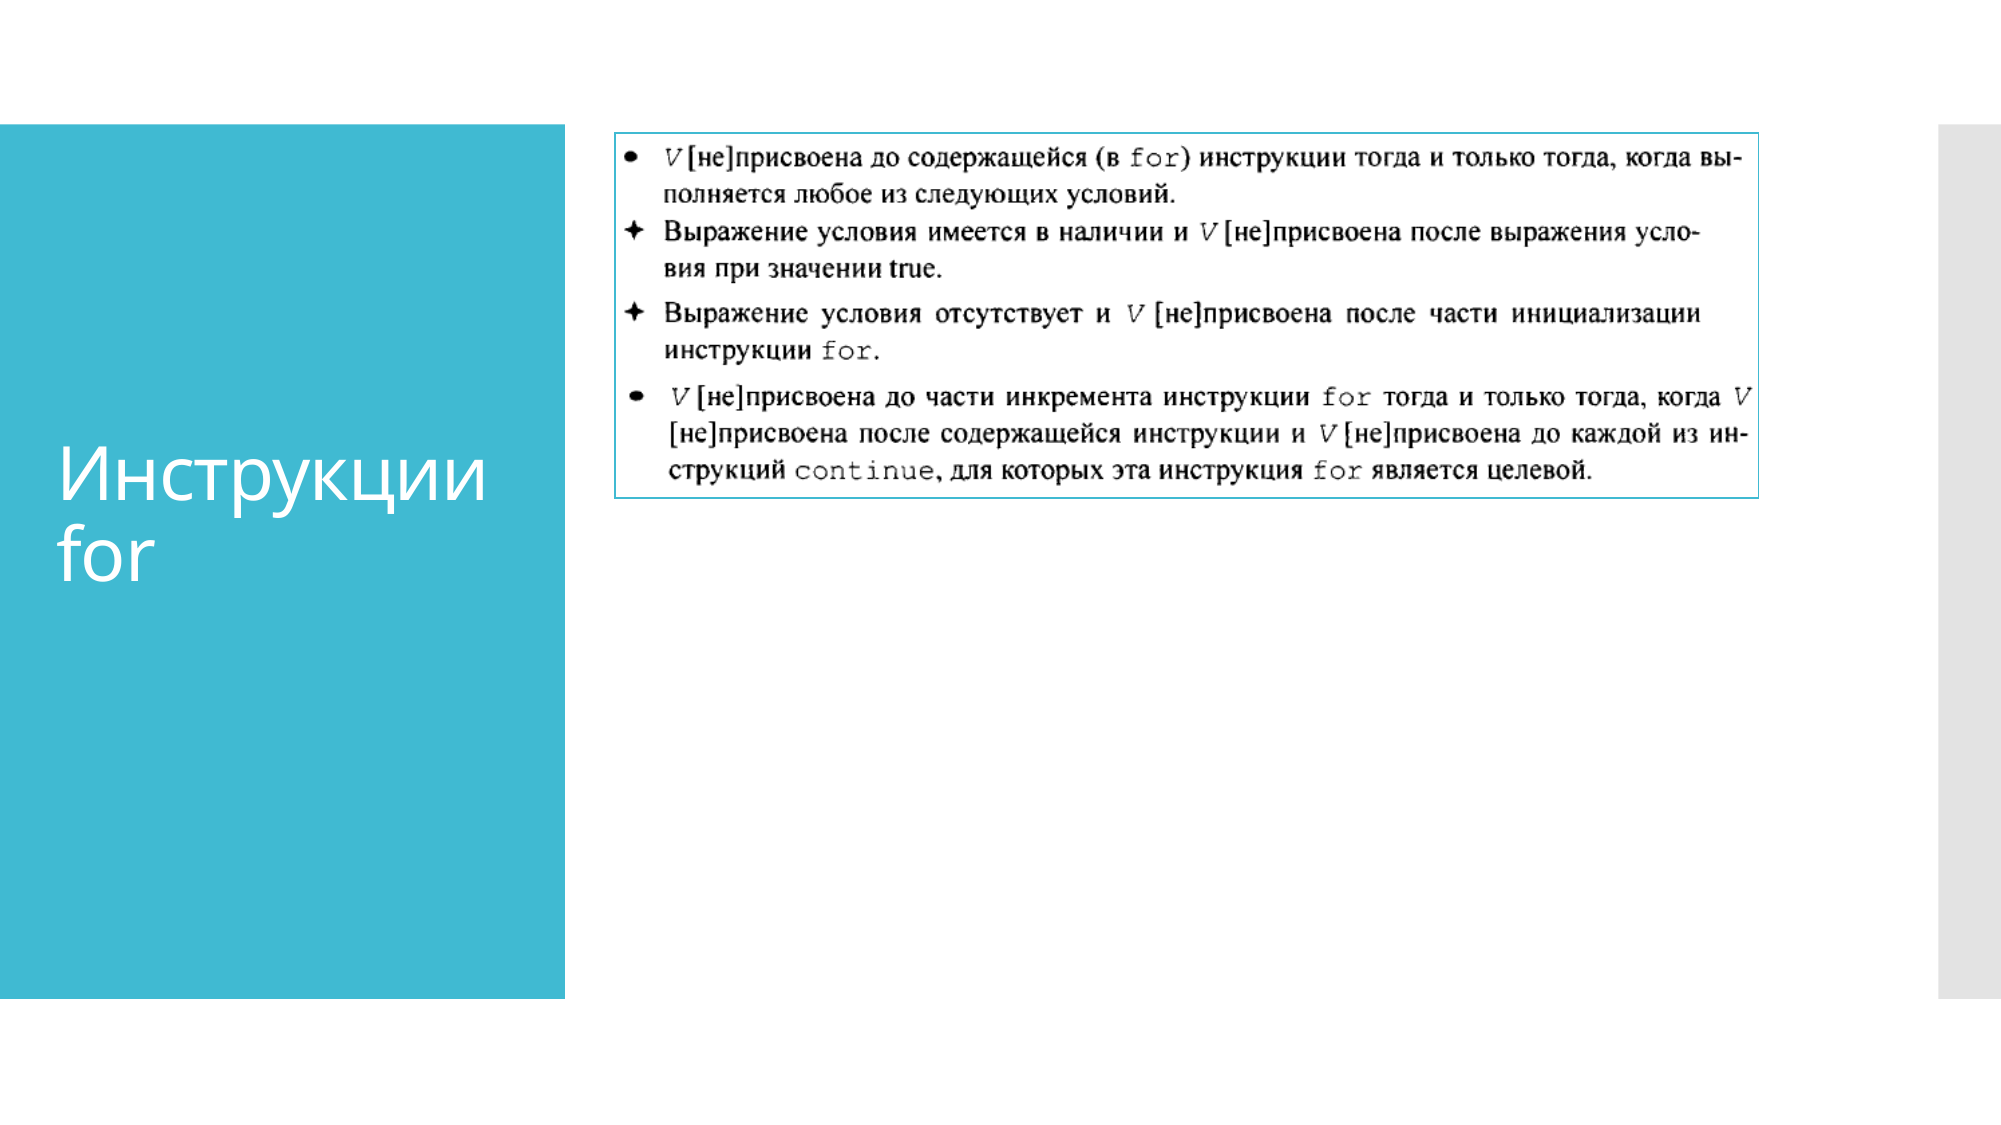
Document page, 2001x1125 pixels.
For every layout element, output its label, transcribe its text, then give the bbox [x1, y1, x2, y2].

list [615, 133, 1759, 498]
title Инструкции for [41, 184, 562, 940]
